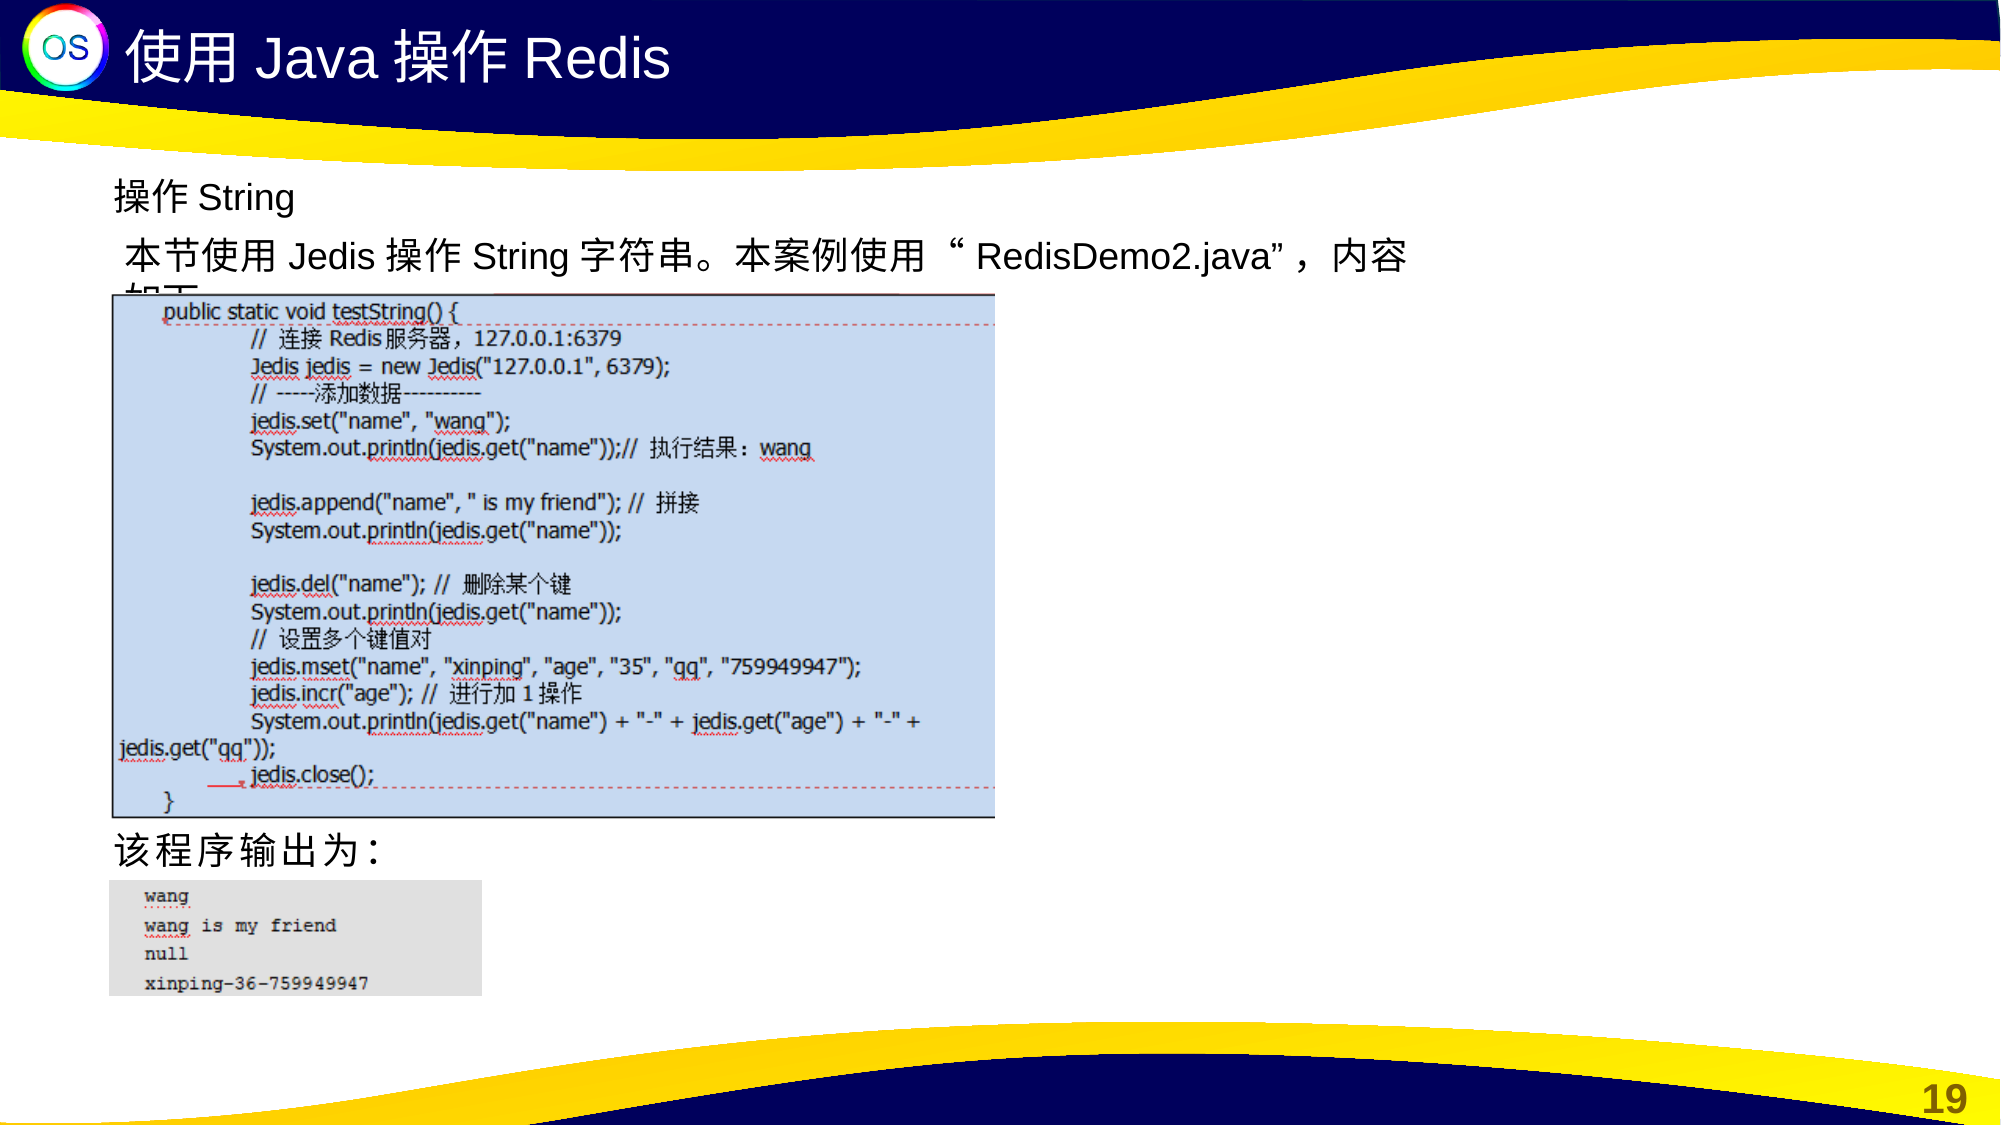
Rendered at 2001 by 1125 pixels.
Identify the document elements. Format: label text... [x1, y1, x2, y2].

text_box 操作String [98, 165, 317, 226]
text_box 使用Java操作Redis [109, 12, 1263, 98]
text_box 本节使用Jedis操作String字符串。本案例使用“RedisDemo2.java”，内容如下 [109, 224, 1423, 330]
text_box 该程序输出为： [98, 819, 380, 880]
picture [109, 880, 482, 996]
picture [109, 293, 995, 820]
picture [22, 3, 109, 91]
